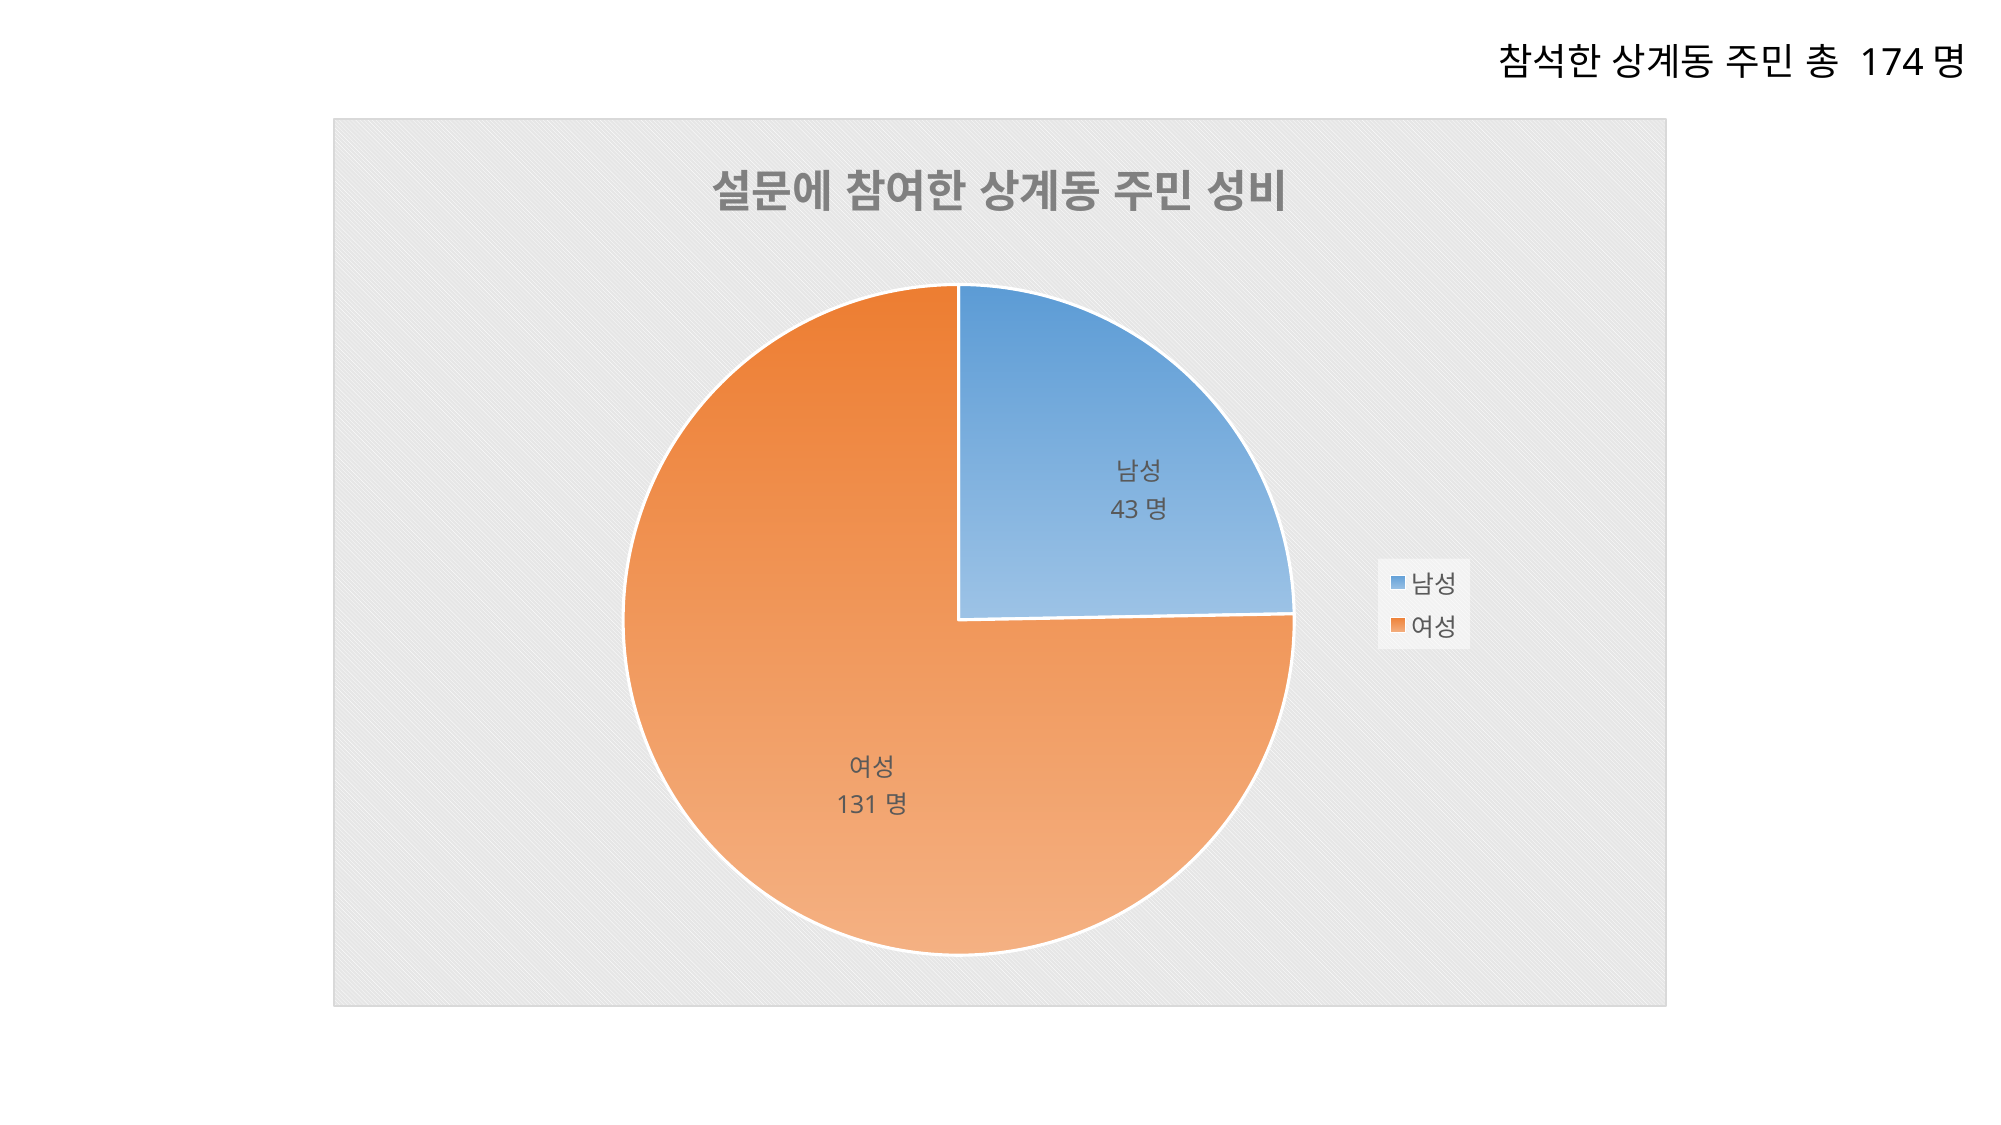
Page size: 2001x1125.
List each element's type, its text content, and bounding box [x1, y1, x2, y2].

chart [333, 117, 1667, 1007]
text_box 참석한 상계동 주민 총 174명 [1483, 30, 1983, 91]
